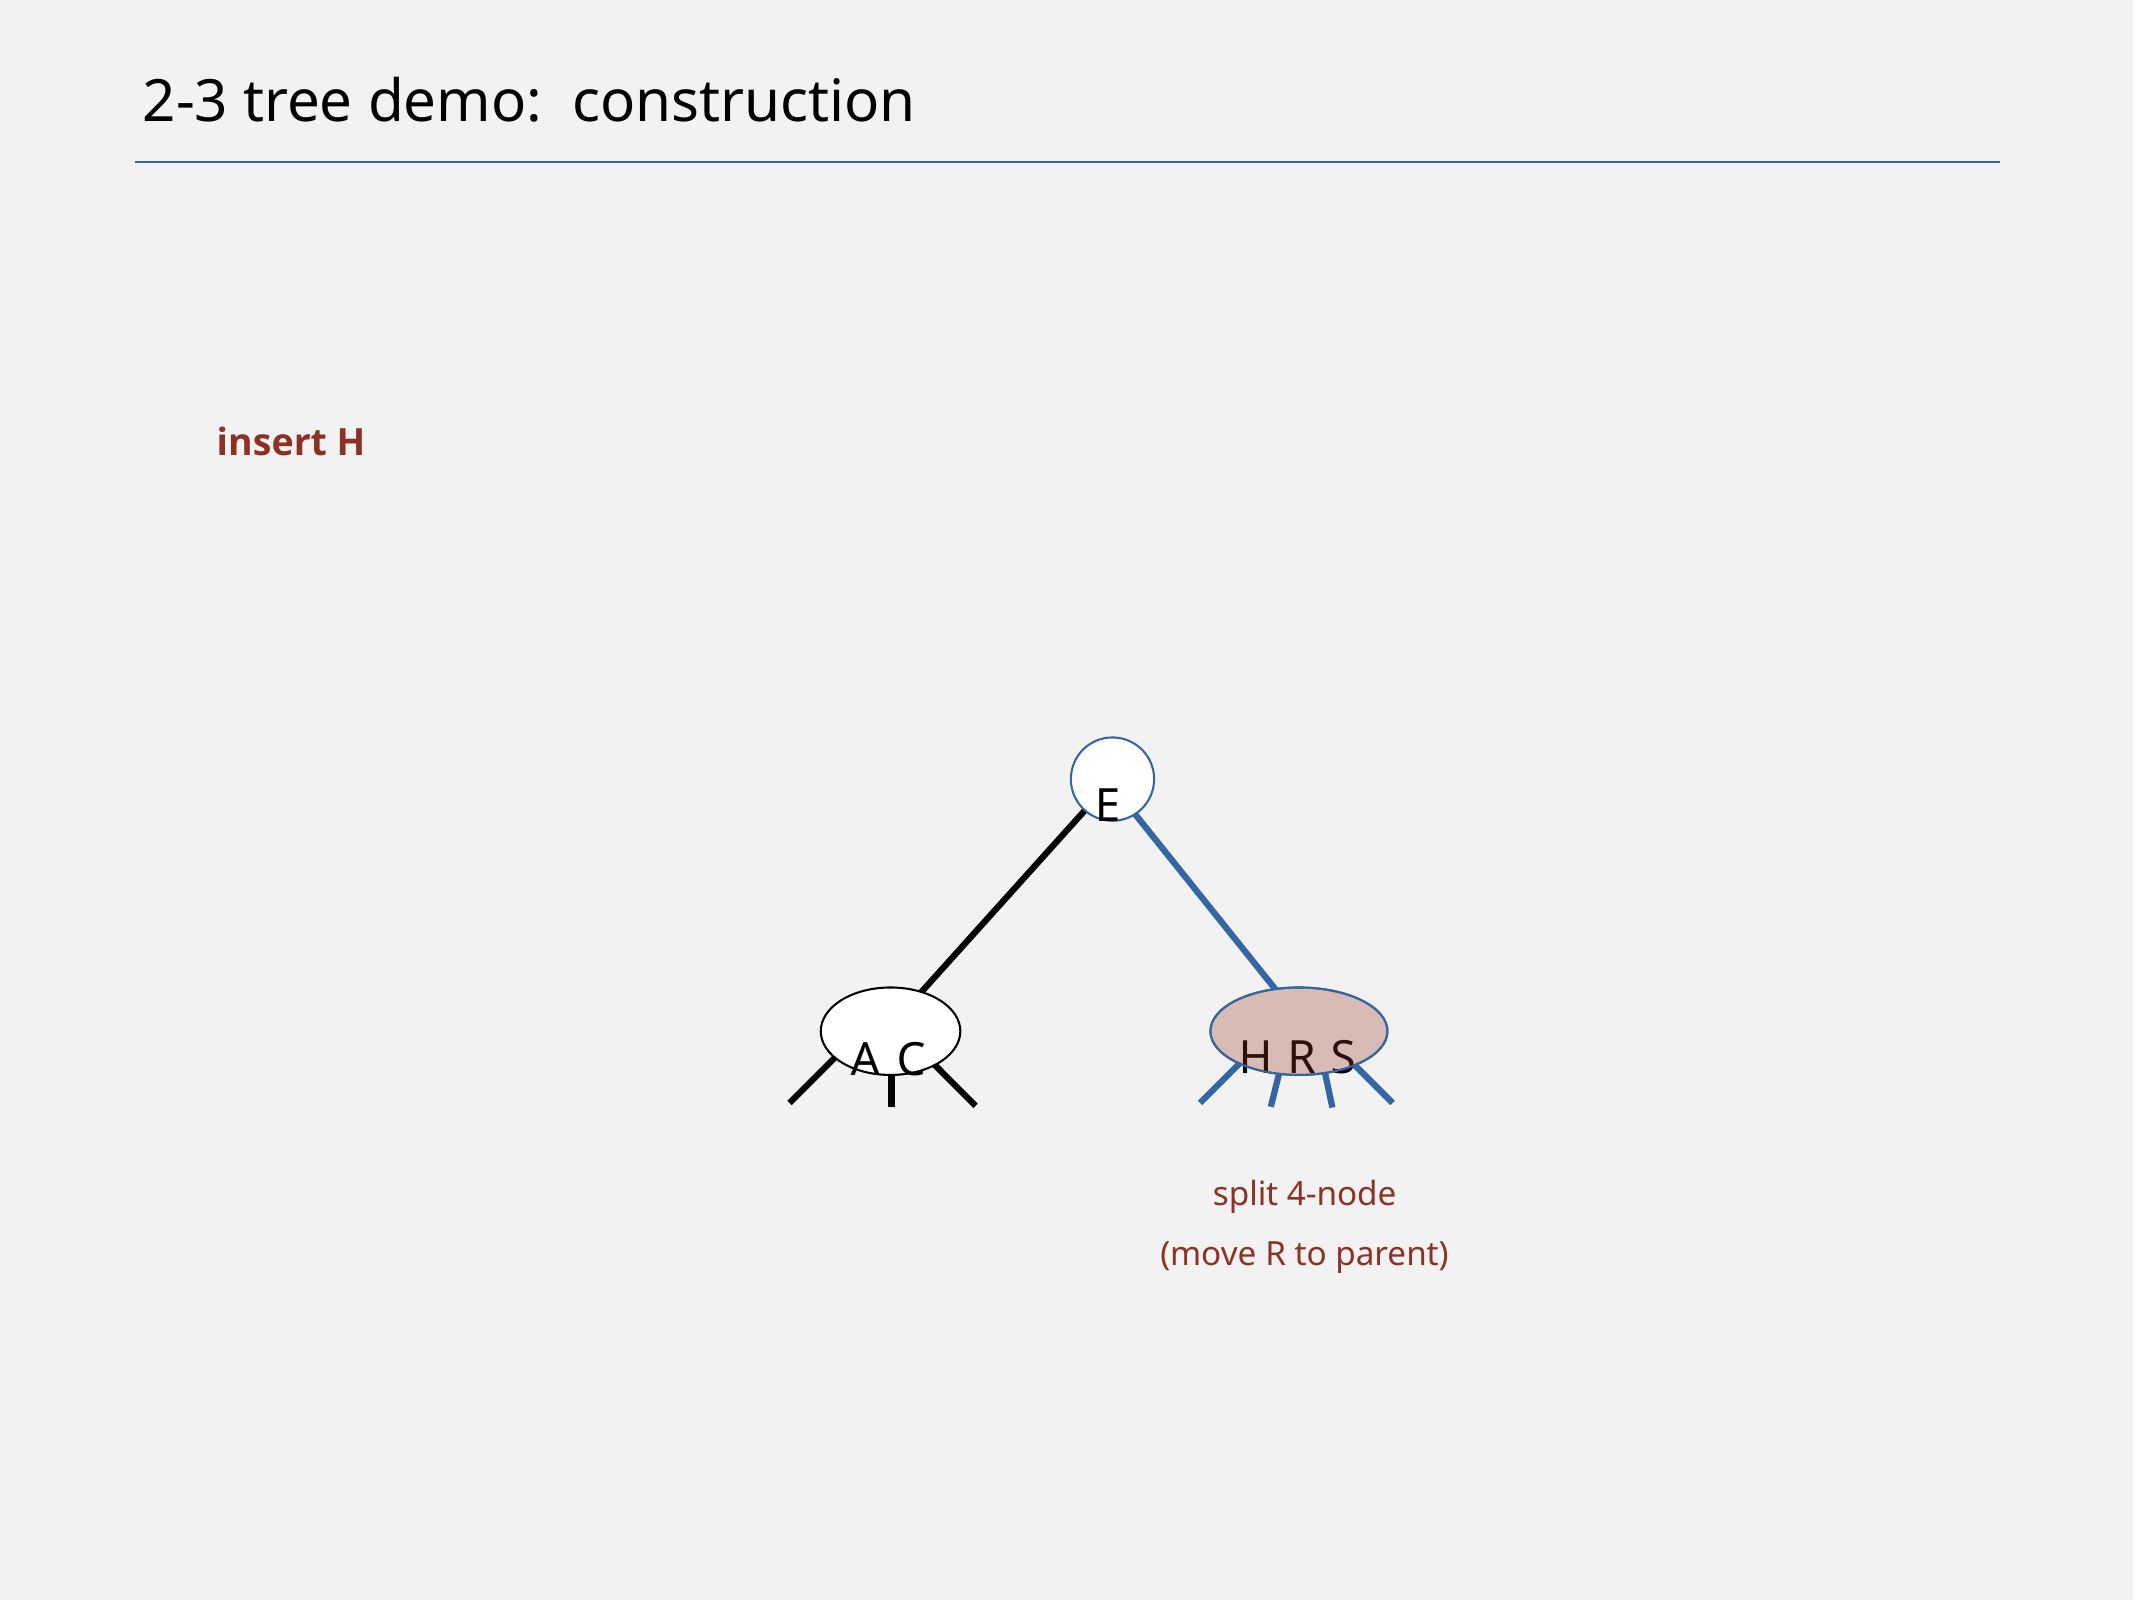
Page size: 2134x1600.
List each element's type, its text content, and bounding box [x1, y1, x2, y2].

text_box [1210, 987, 1388, 1075]
text_box split 4-node (move R to parent) [1150, 1152, 1459, 1272]
text_box R [1277, 1074, 1326, 1083]
text_box E [1085, 747, 1131, 831]
text_box H [1229, 1059, 1277, 1083]
text_box S [1326, 1061, 1366, 1083]
title 2-3 tree demo: construction [132, 0, 2001, 134]
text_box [789, 782, 1110, 1107]
text_box insert H [207, 395, 376, 464]
text_box [1071, 737, 1155, 817]
